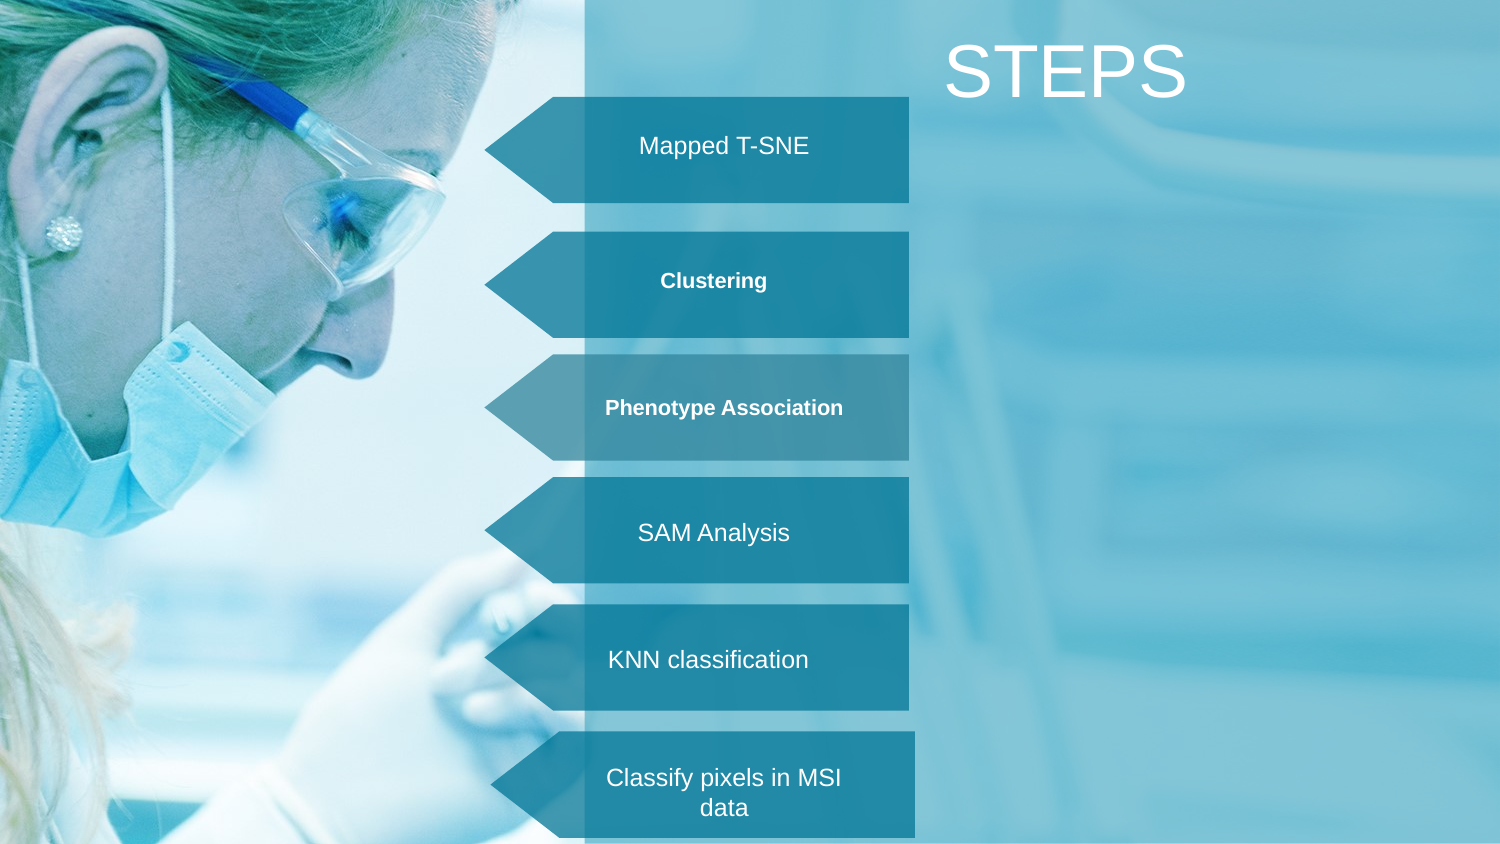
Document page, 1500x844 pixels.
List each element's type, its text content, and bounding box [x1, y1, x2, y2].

text_box Classify pixels in MSI data [582, 754, 867, 829]
text_box SAM Analysis [572, 509, 856, 554]
text_box Clustering [536, 258, 892, 300]
text_box Mapped T-SNE [539, 122, 909, 168]
text_box [482, 474, 912, 586]
text_box [482, 94, 912, 206]
picture [0, 0, 584, 844]
text_box [482, 602, 912, 713]
text_box KNN classification [566, 636, 851, 682]
list STEPS [631, 20, 1500, 115]
text_box Phenotype Association [547, 386, 902, 428]
text_box [482, 229, 912, 341]
text_box [482, 352, 912, 463]
text_box [488, 729, 918, 840]
